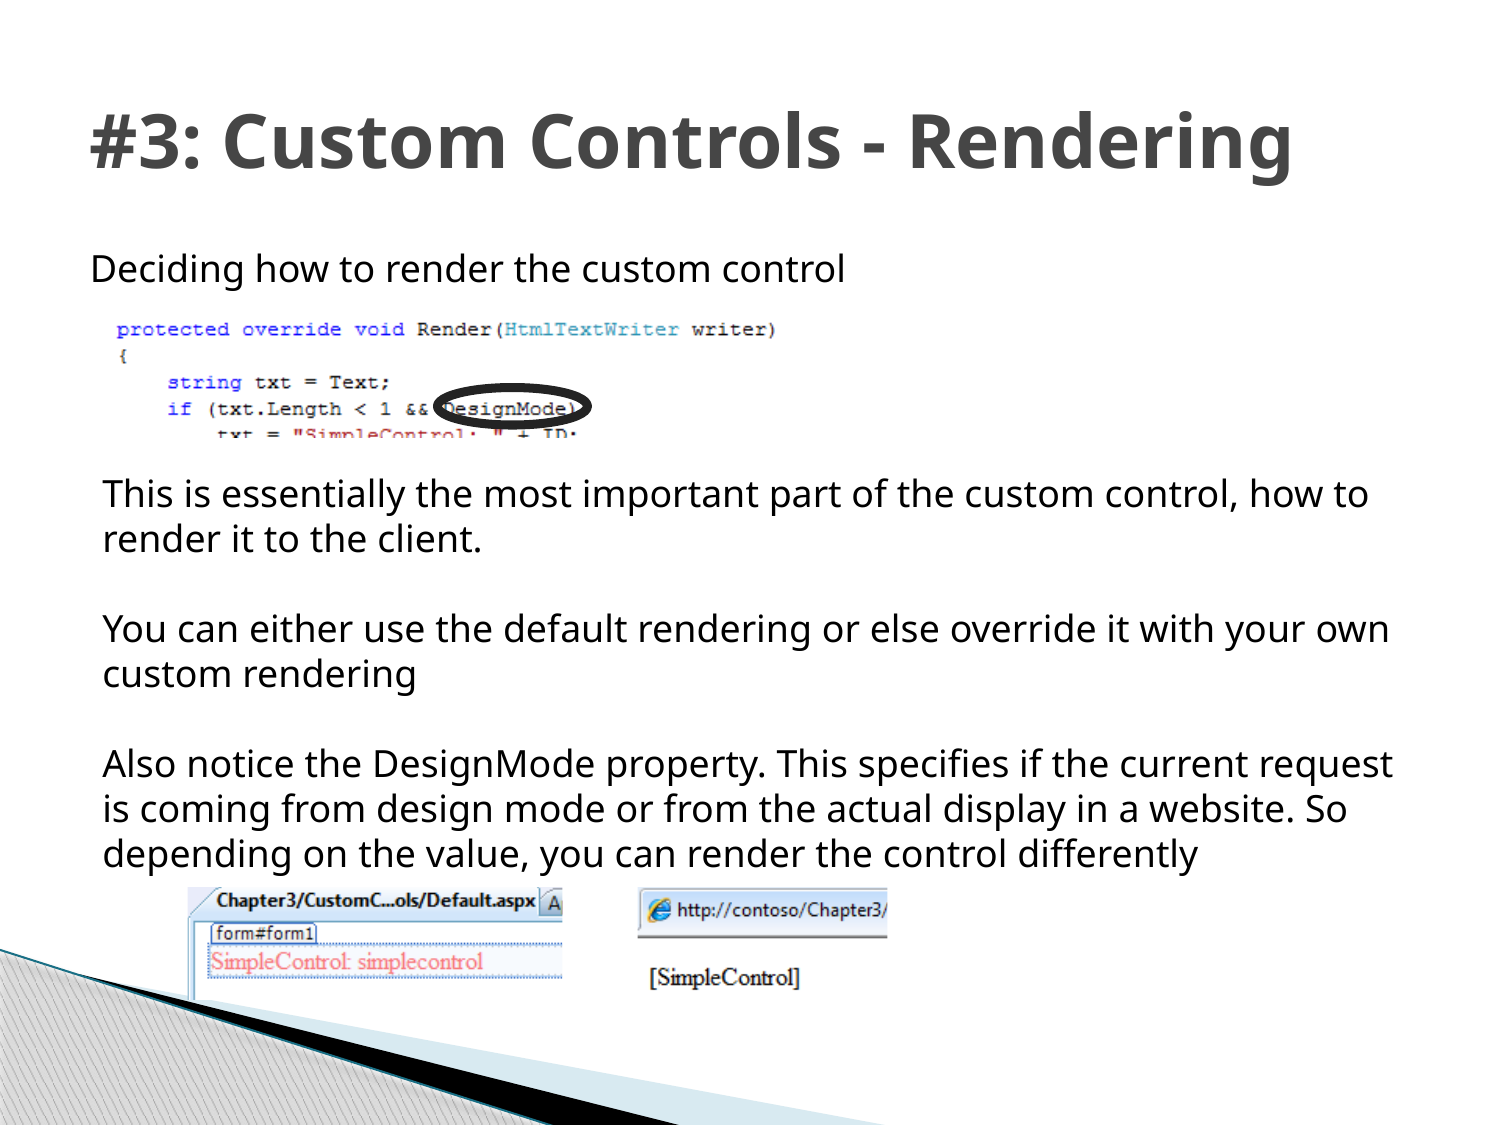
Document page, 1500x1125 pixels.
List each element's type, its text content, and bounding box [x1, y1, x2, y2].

picture [637, 887, 888, 1013]
picture [87, 299, 988, 438]
picture [187, 887, 563, 1001]
title #3: Custom Controls - Rendering [75, 45, 1425, 233]
text_box This is essentially the most important part of the custom control, how to render it to the client. You can either use the default rendering or else override it with your own custom rendering Also notice the DesignMode property. This specifies if the current request is coming from design mode or from the actual display in a website. So depending on the value, you can render the control differently [87, 462, 1413, 883]
text_box Deciding how to render the custom control [75, 237, 1400, 298]
